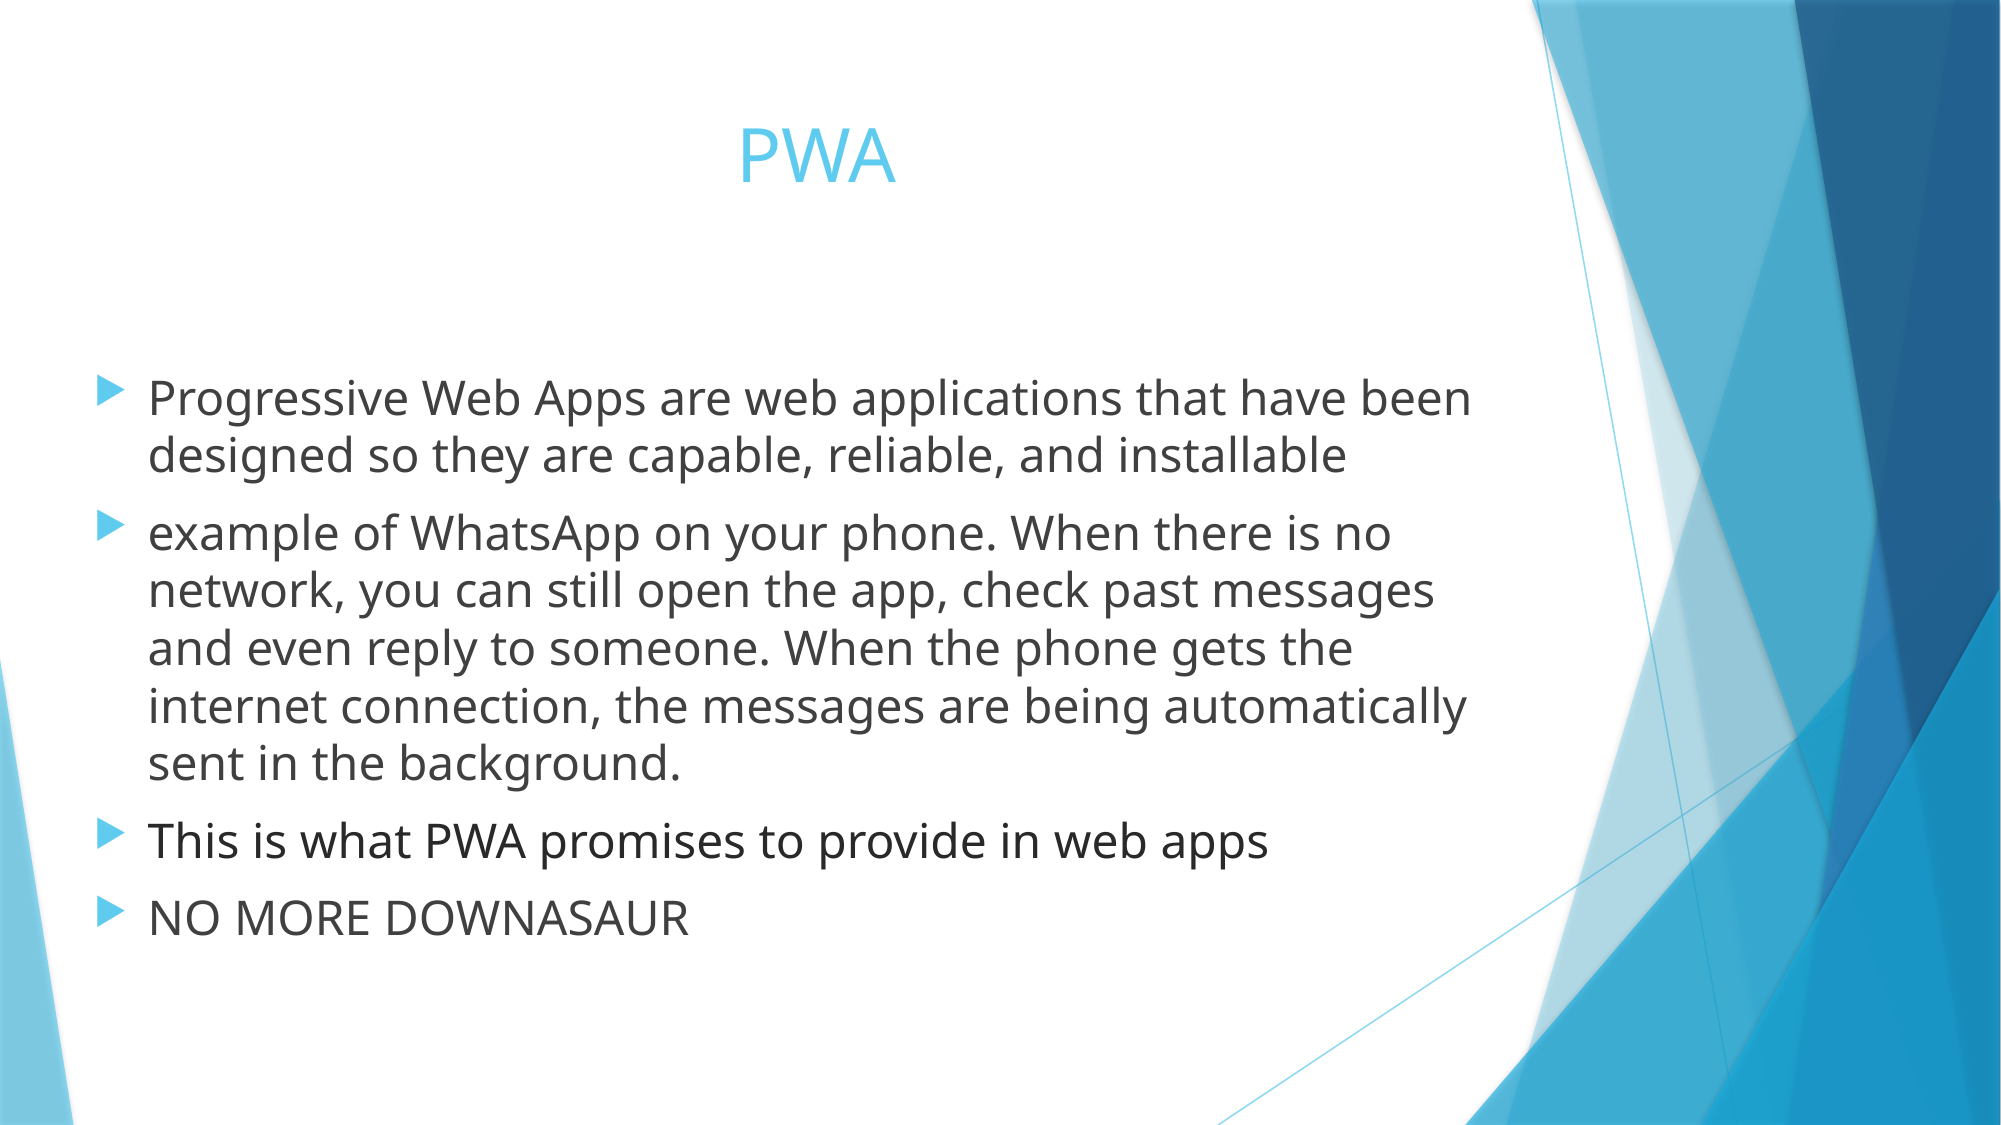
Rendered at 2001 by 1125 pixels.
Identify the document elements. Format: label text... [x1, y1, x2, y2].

title PWA [111, 99, 1522, 317]
list Progressive Web Apps are web applications that have been designed so they are capable, reliable, and installable example of WhatsApp on your phone. When there is no network, you can still open the app, check past messages and even reply to someone. When the phone gets the internet connection, the messages are being automatically sent in the background. This is what PWA promises to provide in web apps NO MORE DOWNASAUR [78, 359, 1522, 991]
